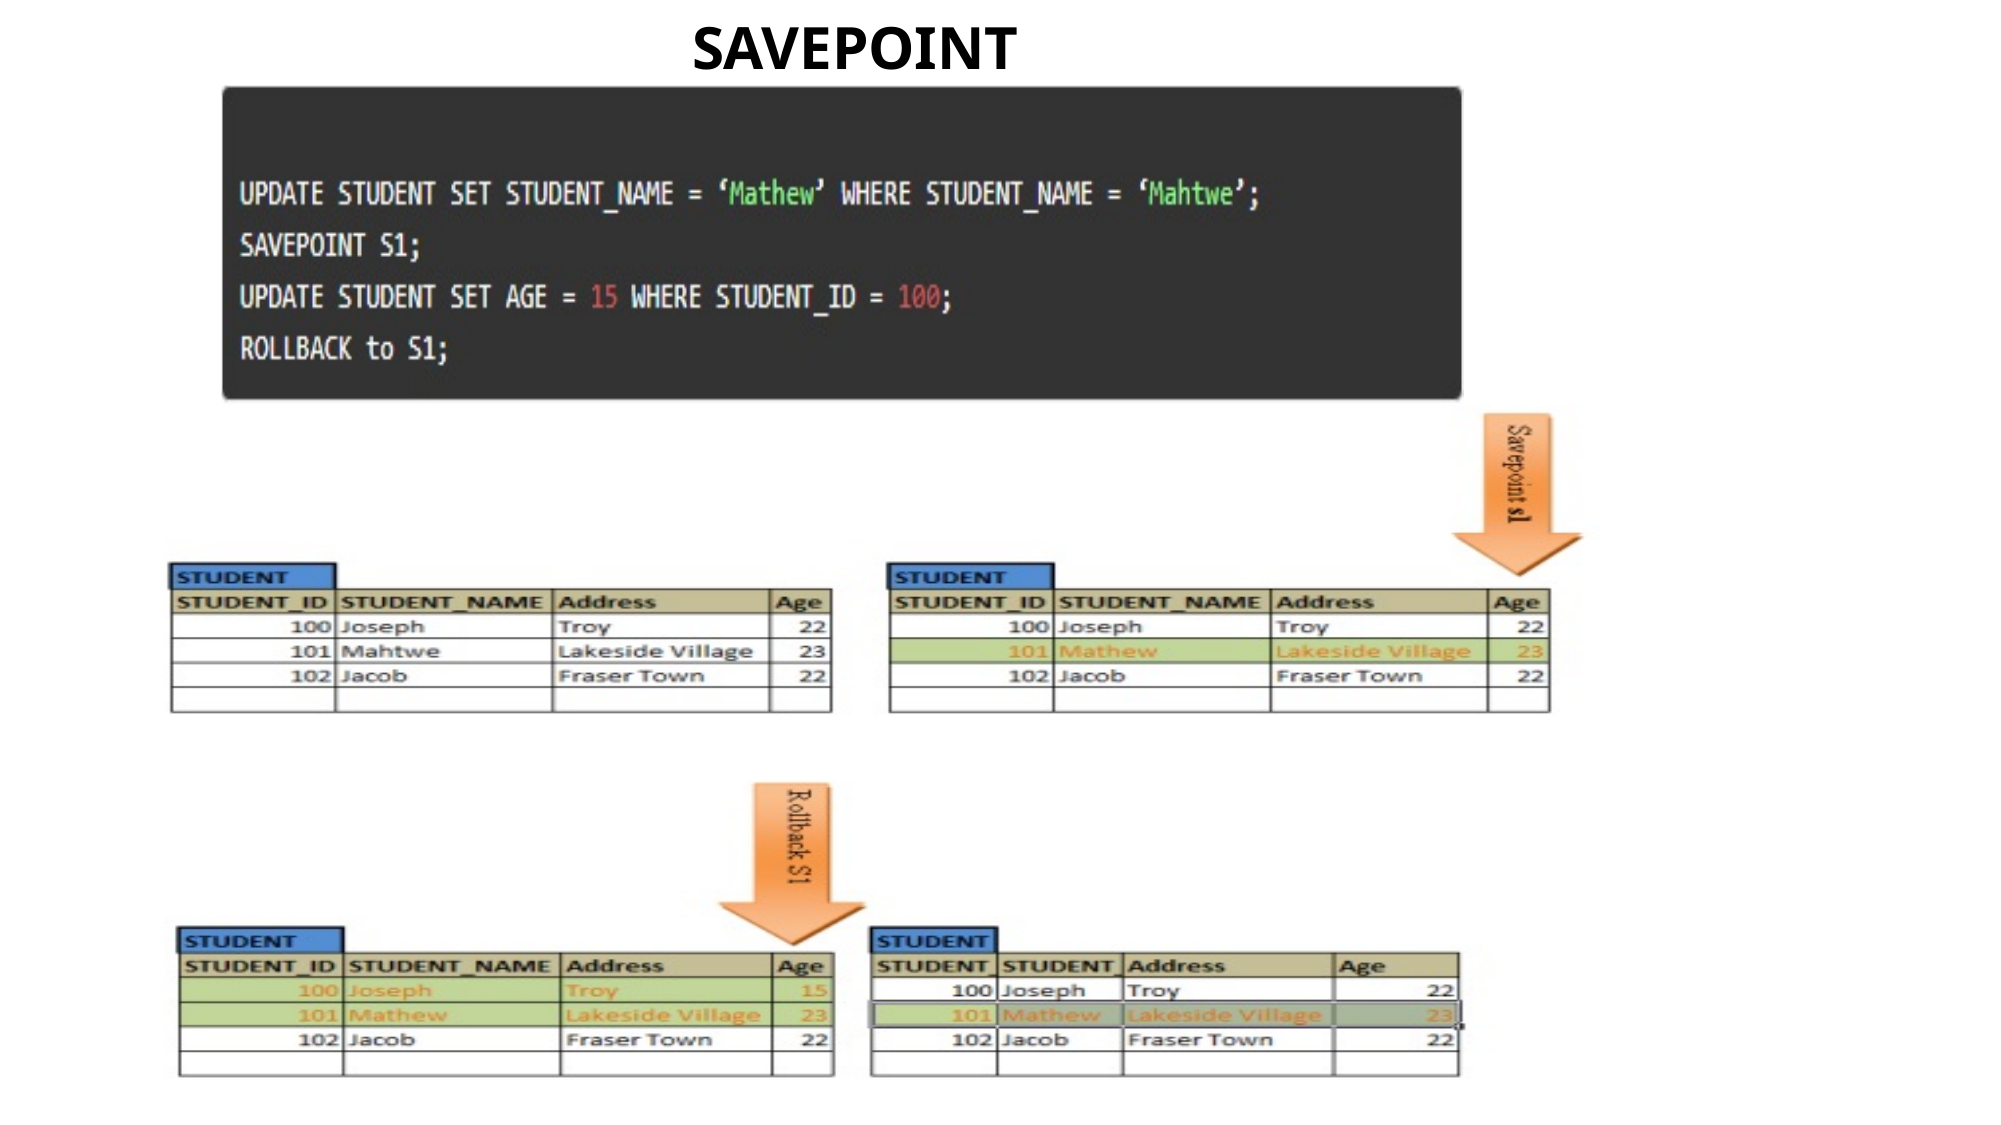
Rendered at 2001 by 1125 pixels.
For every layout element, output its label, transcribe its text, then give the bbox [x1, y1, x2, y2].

picture [123, 405, 1608, 1108]
title SAVEPOINT [677, 17, 1158, 85]
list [221, 85, 1464, 405]
